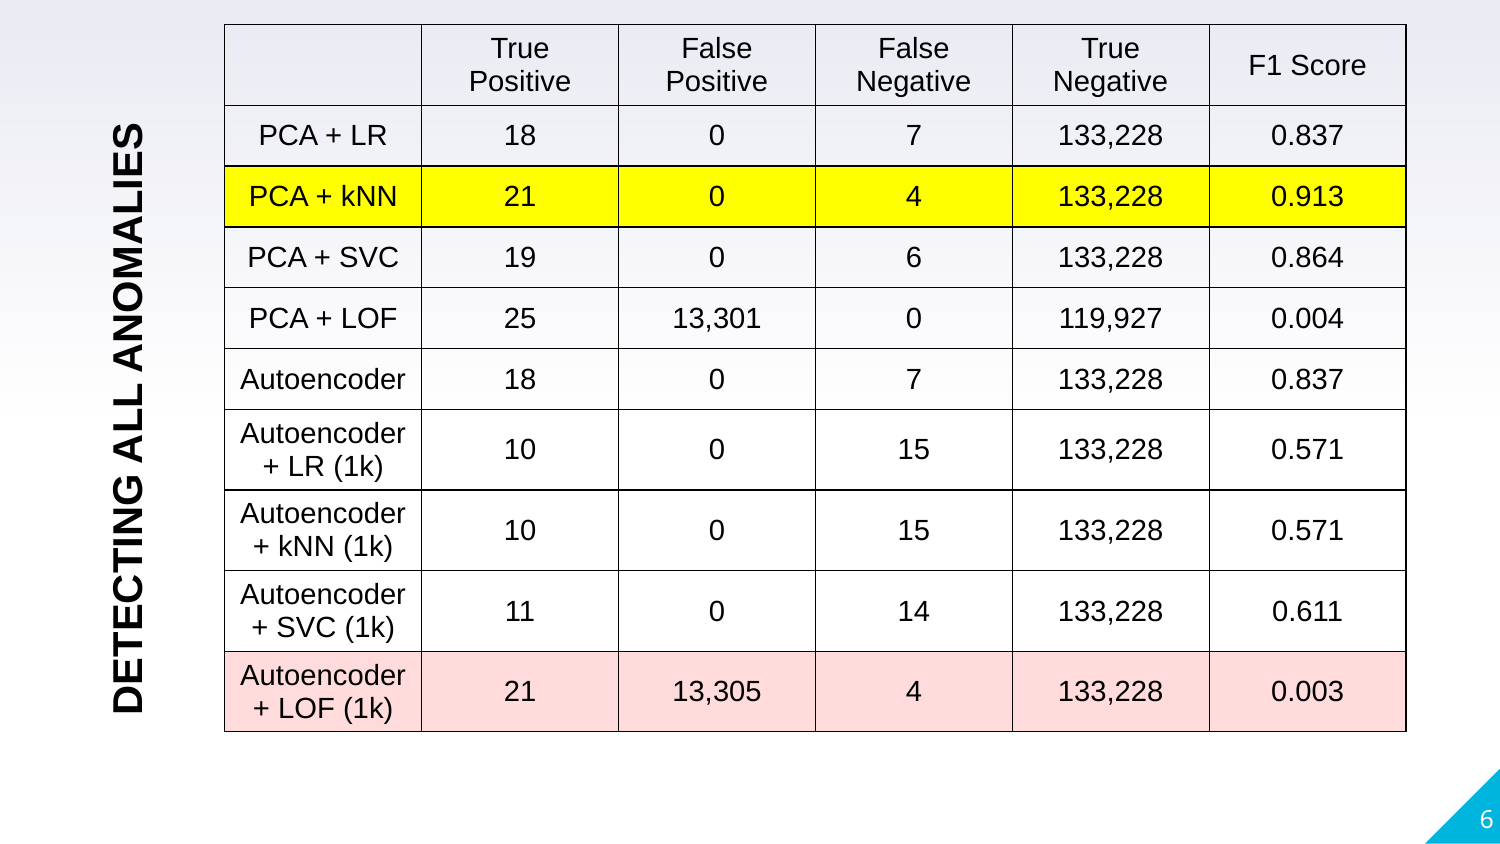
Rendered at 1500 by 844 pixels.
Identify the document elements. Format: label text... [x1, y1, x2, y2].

table_cell Autoencoder [225, 349, 421, 409]
table_cell 0 [619, 410, 815, 489]
table_cell 133,228 [1013, 106, 1209, 165]
table_cell 14 [816, 571, 1012, 651]
table_cell PCA + kNN [225, 167, 421, 226]
table_cell Autoencoder + kNN (1k) [225, 491, 421, 570]
table_header F1 Score [1210, 25, 1405, 105]
table_cell 0.571 [1210, 410, 1405, 489]
table_cell 133,228 [1013, 167, 1209, 226]
table_cell 119,927 [1013, 288, 1209, 348]
table_cell 21 [422, 167, 618, 226]
table_cell 133,228 [1013, 349, 1209, 409]
table_cell PCA + SVC [225, 228, 421, 287]
table_cell 4 [816, 167, 1012, 226]
table_cell 15 [816, 410, 1012, 489]
table_cell 0.004 [1210, 288, 1405, 348]
table_cell 18 [422, 349, 618, 409]
table_cell PCA + LOF [225, 288, 421, 348]
table_cell 13,305 [619, 652, 815, 731]
table_cell Autoencoder + SVC (1k) [225, 571, 421, 651]
table_cell 25 [422, 288, 618, 348]
table_cell 7 [816, 349, 1012, 409]
table_cell 0 [619, 349, 815, 409]
table_cell 0 [619, 167, 815, 226]
table_header False Positive [619, 25, 815, 105]
table_header [225, 25, 421, 105]
table_cell 19 [422, 228, 618, 287]
table_cell 13,301 [619, 288, 815, 348]
table_cell 0.571 [1210, 491, 1405, 570]
table_cell 133,228 [1013, 410, 1209, 489]
table_cell 15 [816, 491, 1012, 570]
table_cell 11 [422, 571, 618, 651]
table_cell 10 [422, 491, 618, 570]
table_cell 133,228 [1013, 228, 1209, 287]
table_cell Autoencoder + LOF (1k) [225, 652, 421, 731]
table_cell 133,228 [1013, 491, 1209, 570]
table_cell 4 [816, 652, 1012, 731]
table_cell 133,228 [1013, 652, 1209, 731]
table_cell 6 [816, 228, 1012, 287]
table_header True Positive [422, 25, 618, 105]
table_cell 0.864 [1210, 228, 1405, 287]
table_cell 0.913 [1210, 167, 1405, 226]
table_cell 18 [422, 106, 618, 165]
table_cell 0 [619, 571, 815, 651]
table_cell 7 [816, 106, 1012, 165]
table_cell 0 [816, 288, 1012, 348]
table_cell 21 [422, 652, 618, 731]
table_cell 0.003 [1210, 652, 1405, 731]
table_cell 0 [619, 106, 815, 165]
table_cell 0 [619, 491, 815, 570]
table_cell 0.837 [1210, 106, 1405, 165]
table_cell PCA + LR [225, 106, 421, 165]
table_header True Negative [1013, 25, 1209, 105]
table_cell 10 [422, 410, 618, 489]
text_box DETECTING ALL ANOMALIES [92, 113, 174, 731]
table_cell Autoencoder + LR (1k) [225, 410, 421, 489]
table_cell 133,228 [1013, 571, 1209, 651]
table_cell 0.837 [1210, 349, 1405, 409]
table_header False Negative [816, 25, 1012, 105]
table_cell 0.611 [1210, 571, 1405, 651]
slide_number 6 [1418, 760, 1494, 838]
table_cell 0 [619, 228, 815, 287]
